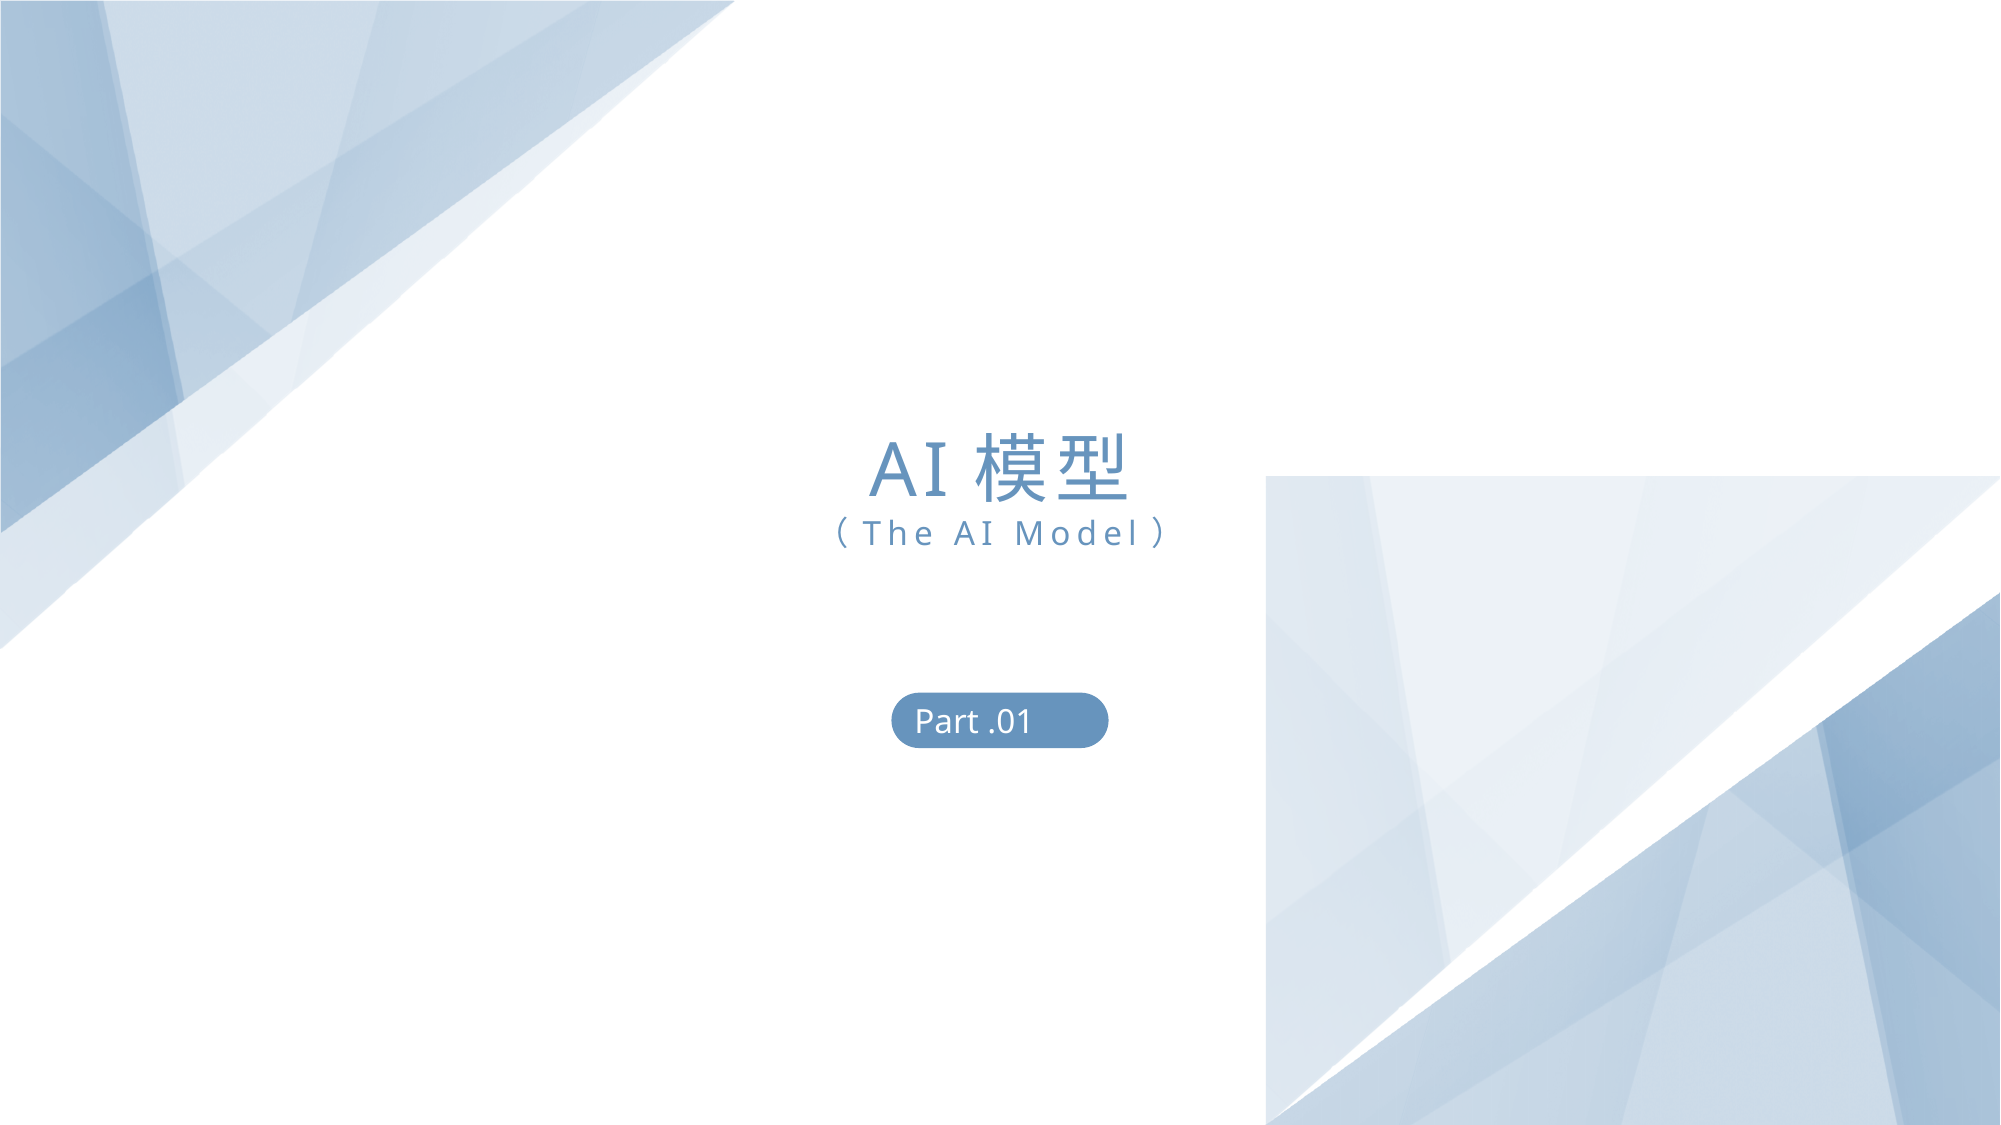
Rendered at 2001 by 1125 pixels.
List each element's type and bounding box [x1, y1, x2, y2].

text_box [597, 414, 1403, 749]
text_box [0, 0, 735, 649]
text_box [1265, 476, 2000, 1125]
